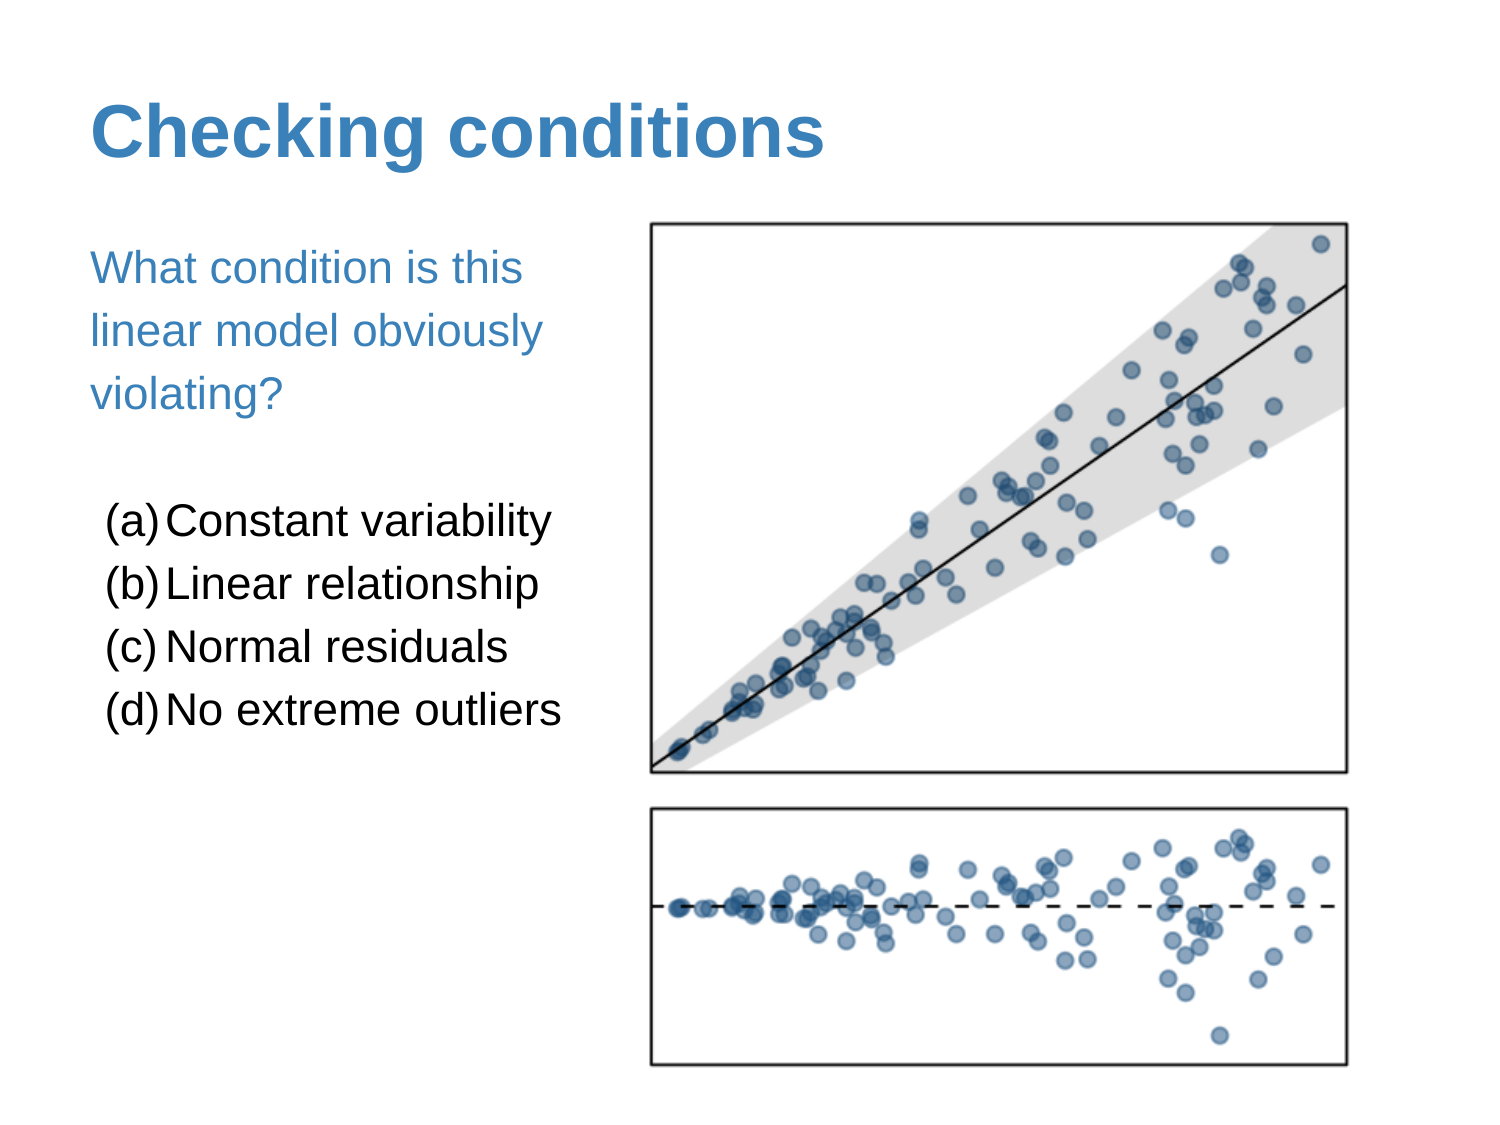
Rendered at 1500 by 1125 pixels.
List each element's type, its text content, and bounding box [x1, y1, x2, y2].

list What condition is this linear model obviously violating? Constant variability Linear relationship Normal residuals No extreme outliers [75, 214, 640, 893]
title Checking conditions [75, 0, 1425, 188]
picture [642, 213, 1355, 1074]
